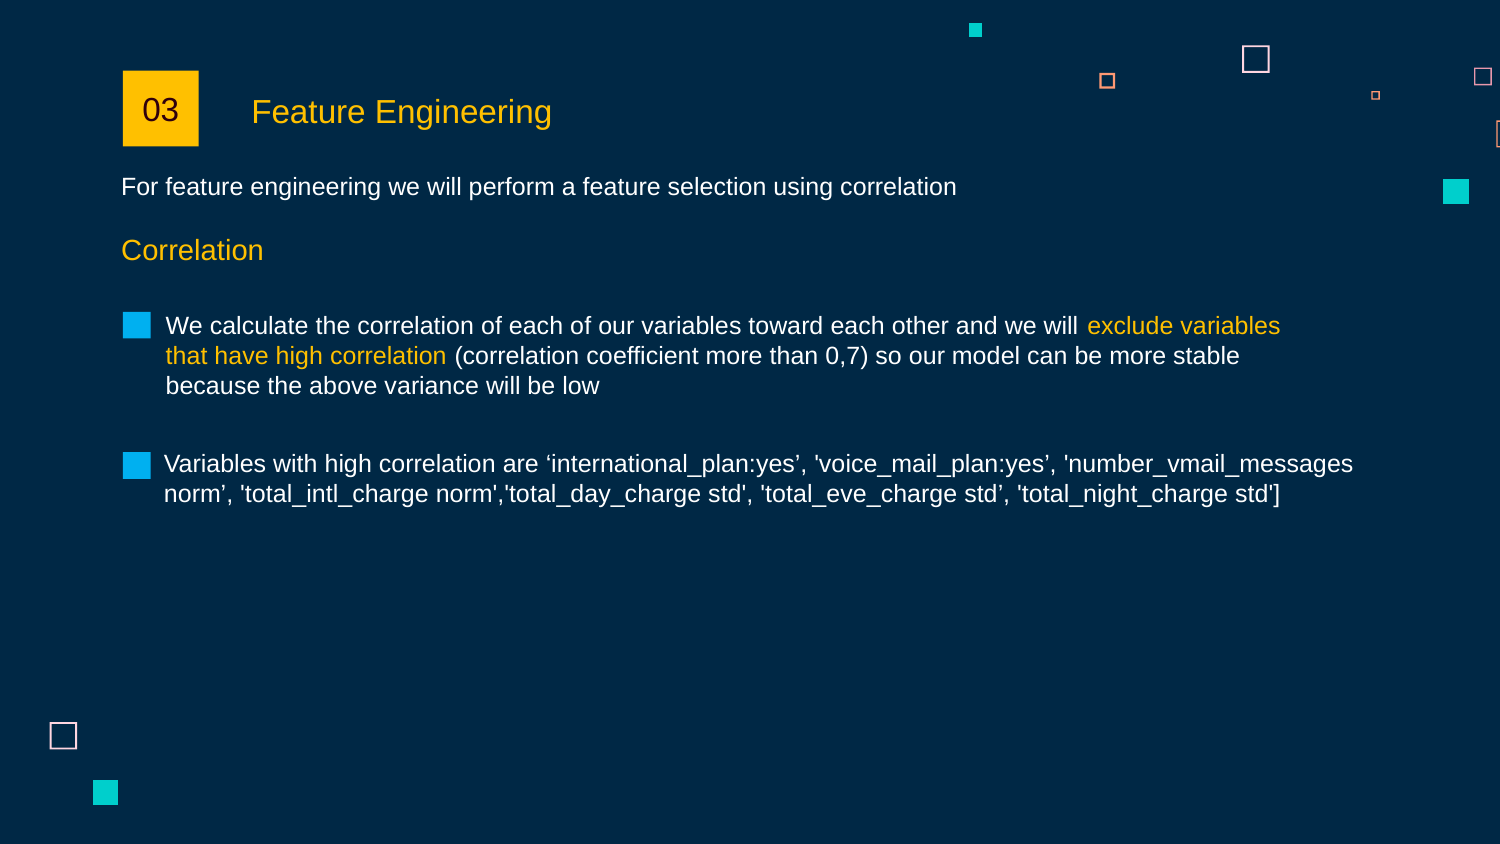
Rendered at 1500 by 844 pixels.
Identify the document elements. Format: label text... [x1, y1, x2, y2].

text_box [122, 452, 149, 479]
text_box Variables with high correlation are ‘international_plan:yes’, 'voice_mail_plan:yes’, 'number_vmail_messages norm’, 'total_intl_charge norm','total_day_charge std', 'total_eve_charge std’, 'total_night_charge std'] [149, 440, 1377, 515]
text_box We calculate the correlation of each of our variables toward each other and we will exclude variables that have high correlation (correlation coefficient more than 0,7) so our model can be more stable because the above variance will be low [150, 302, 1317, 408]
text_box [122, 311, 151, 339]
text_box 03 [122, 70, 199, 147]
text_box Feature Engineering [236, 83, 640, 138]
text_box For feature engineering we will perform a feature selection using correlation [106, 163, 1273, 208]
text_box Correlation [106, 223, 509, 274]
